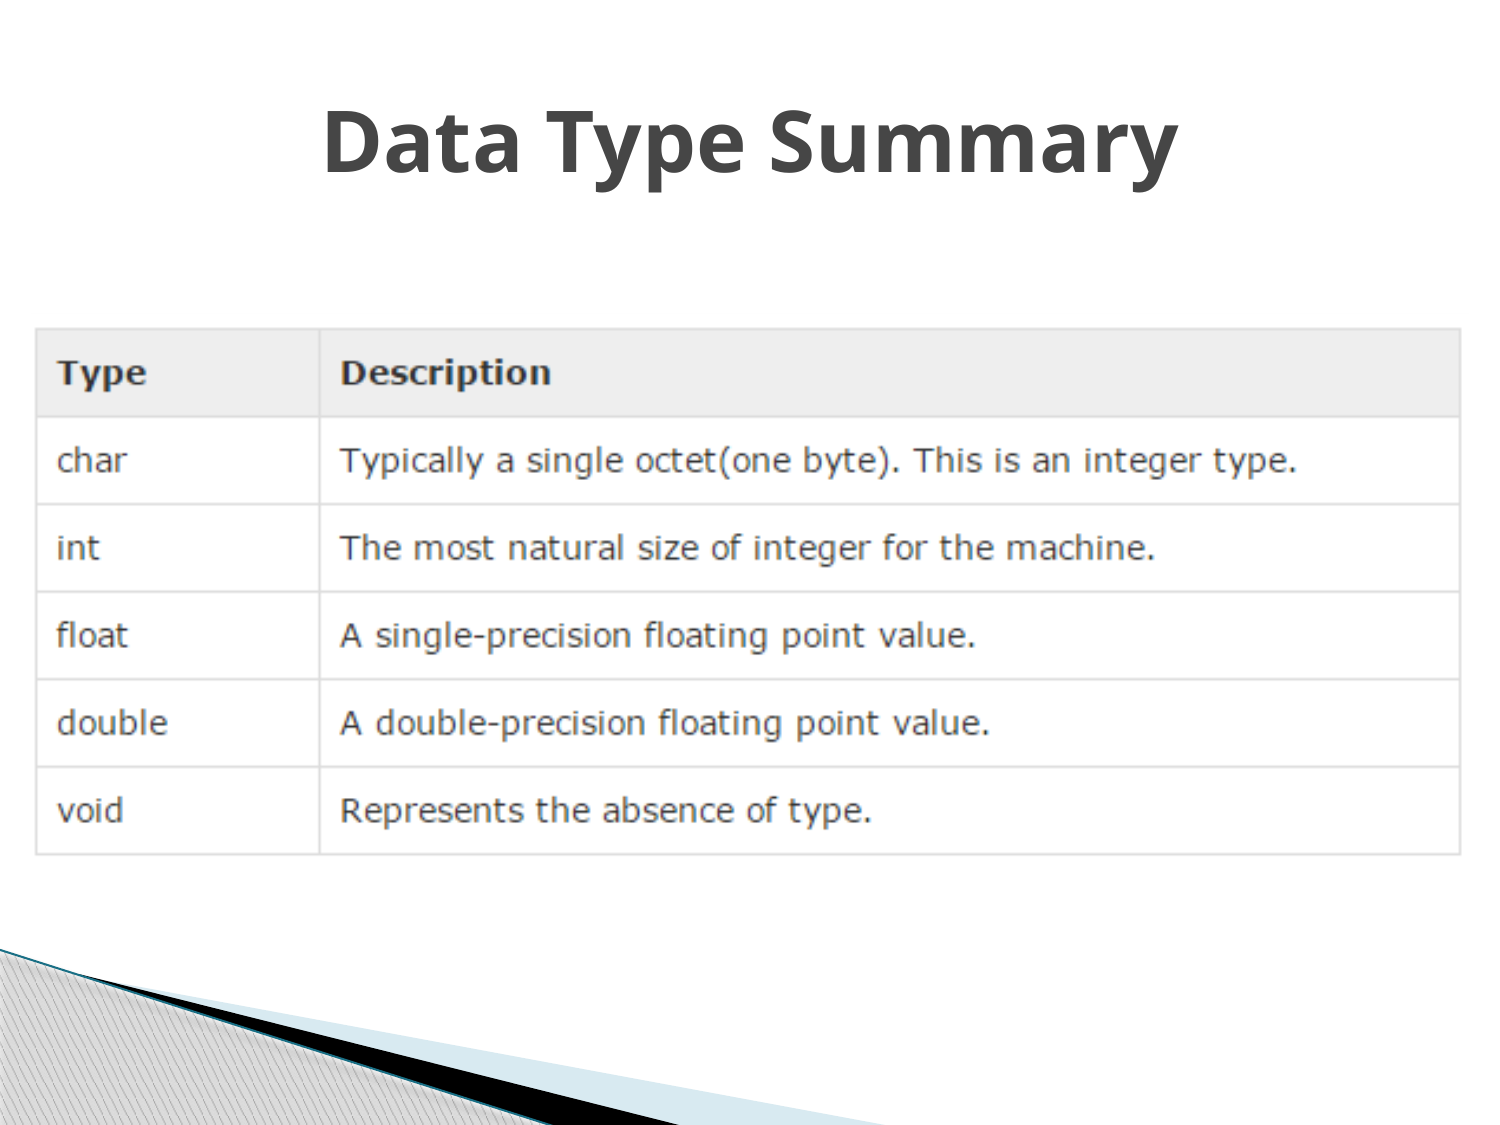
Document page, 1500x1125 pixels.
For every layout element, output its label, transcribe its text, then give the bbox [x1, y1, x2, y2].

picture [30, 312, 1469, 868]
title Data Type Summary [75, 45, 1425, 233]
